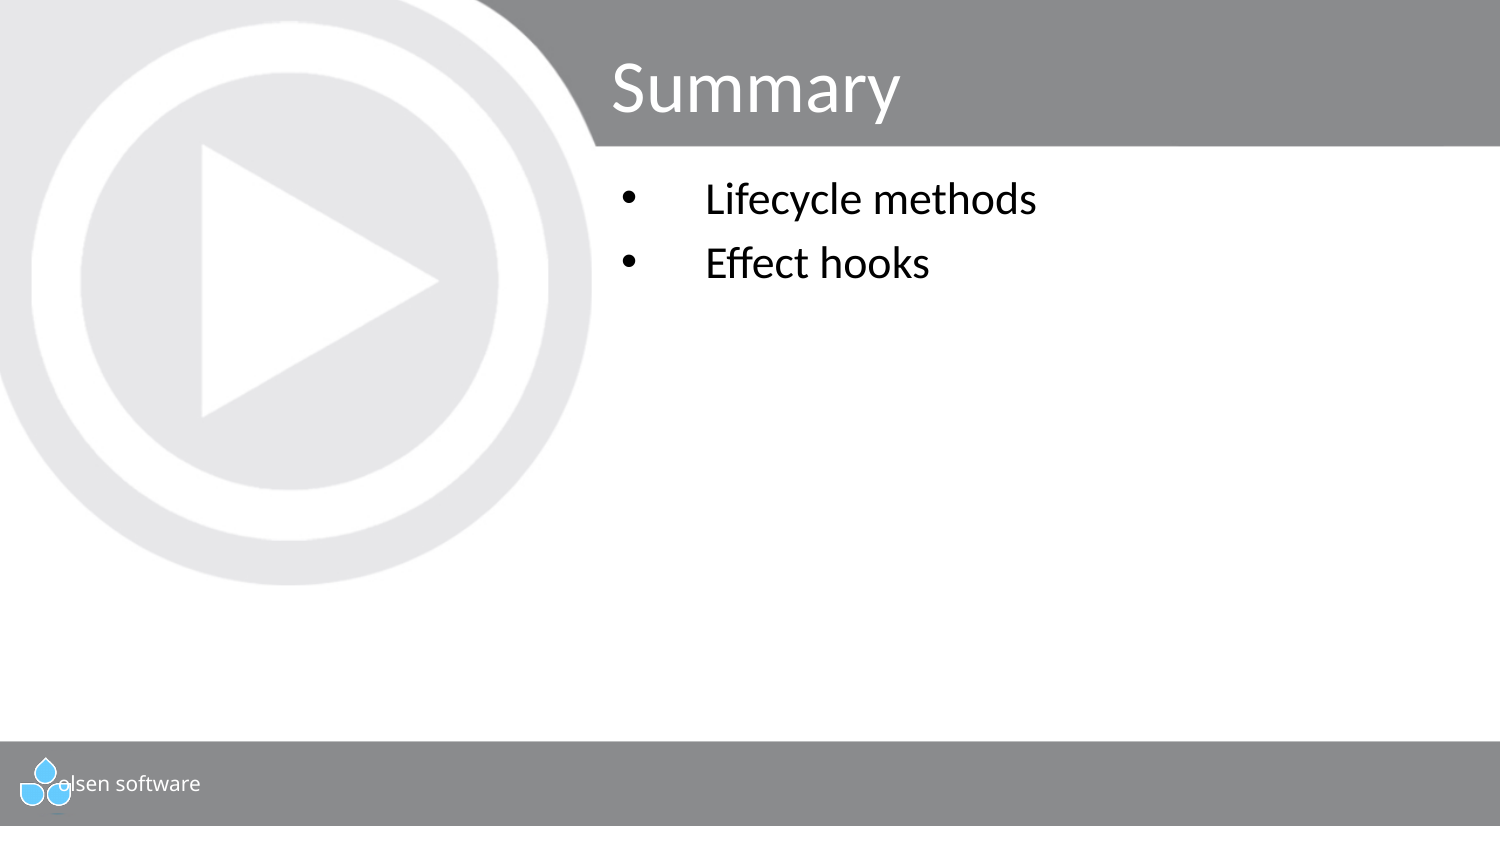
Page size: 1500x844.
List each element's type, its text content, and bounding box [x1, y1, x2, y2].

picture [0, 0, 1500, 826]
title Summary [596, 30, 1465, 161]
subtitle Lifecycle methods Effect hooks [596, 161, 1465, 712]
